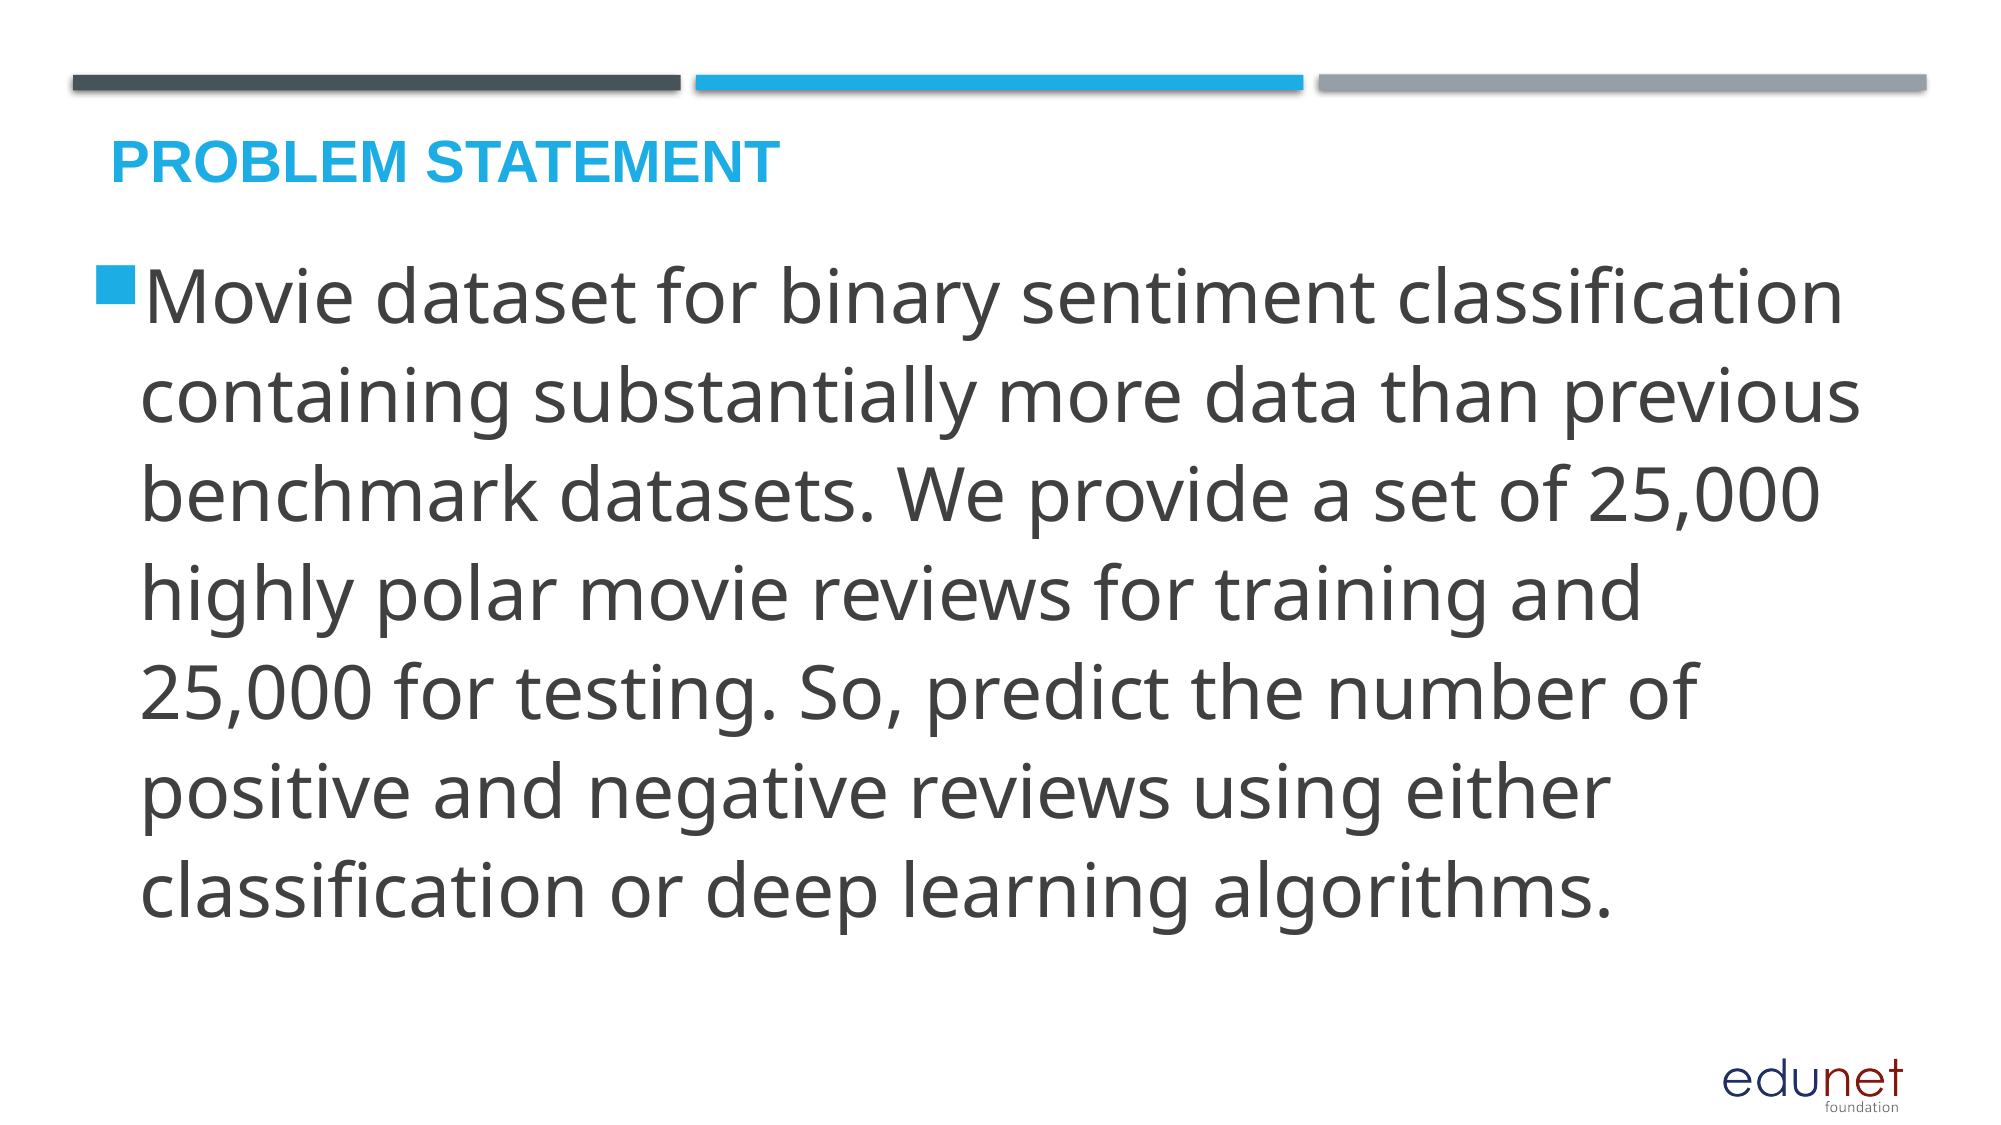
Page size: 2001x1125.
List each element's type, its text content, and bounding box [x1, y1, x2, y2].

title Problem Statement [95, 115, 1905, 203]
list Movie dataset for binary sentiment classification containing substantially more data than previous benchmark datasets. We provide a set of 25,000 highly polar movie reviews for training and 25,000 for testing. So, predict the number of positive and negative reviews using either classification or deep learning algorithms. [74, 203, 1884, 970]
picture [1719, 1056, 1905, 1116]
